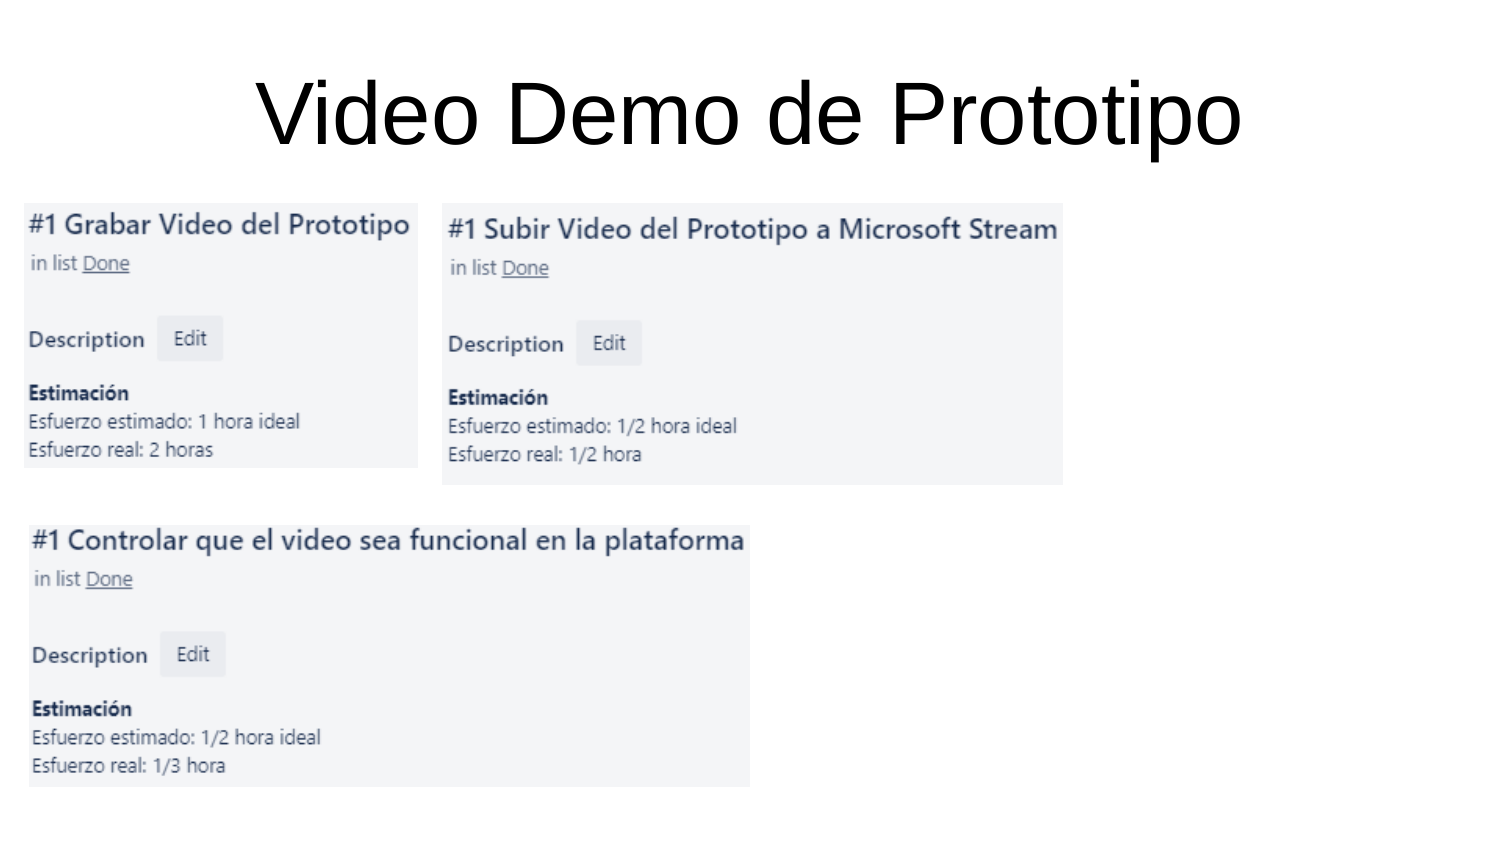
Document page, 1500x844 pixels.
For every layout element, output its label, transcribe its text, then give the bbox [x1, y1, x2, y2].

picture [24, 203, 418, 468]
picture [441, 203, 1063, 485]
title Video Demo de Prototipo [51, 48, 1449, 179]
picture [29, 525, 751, 787]
